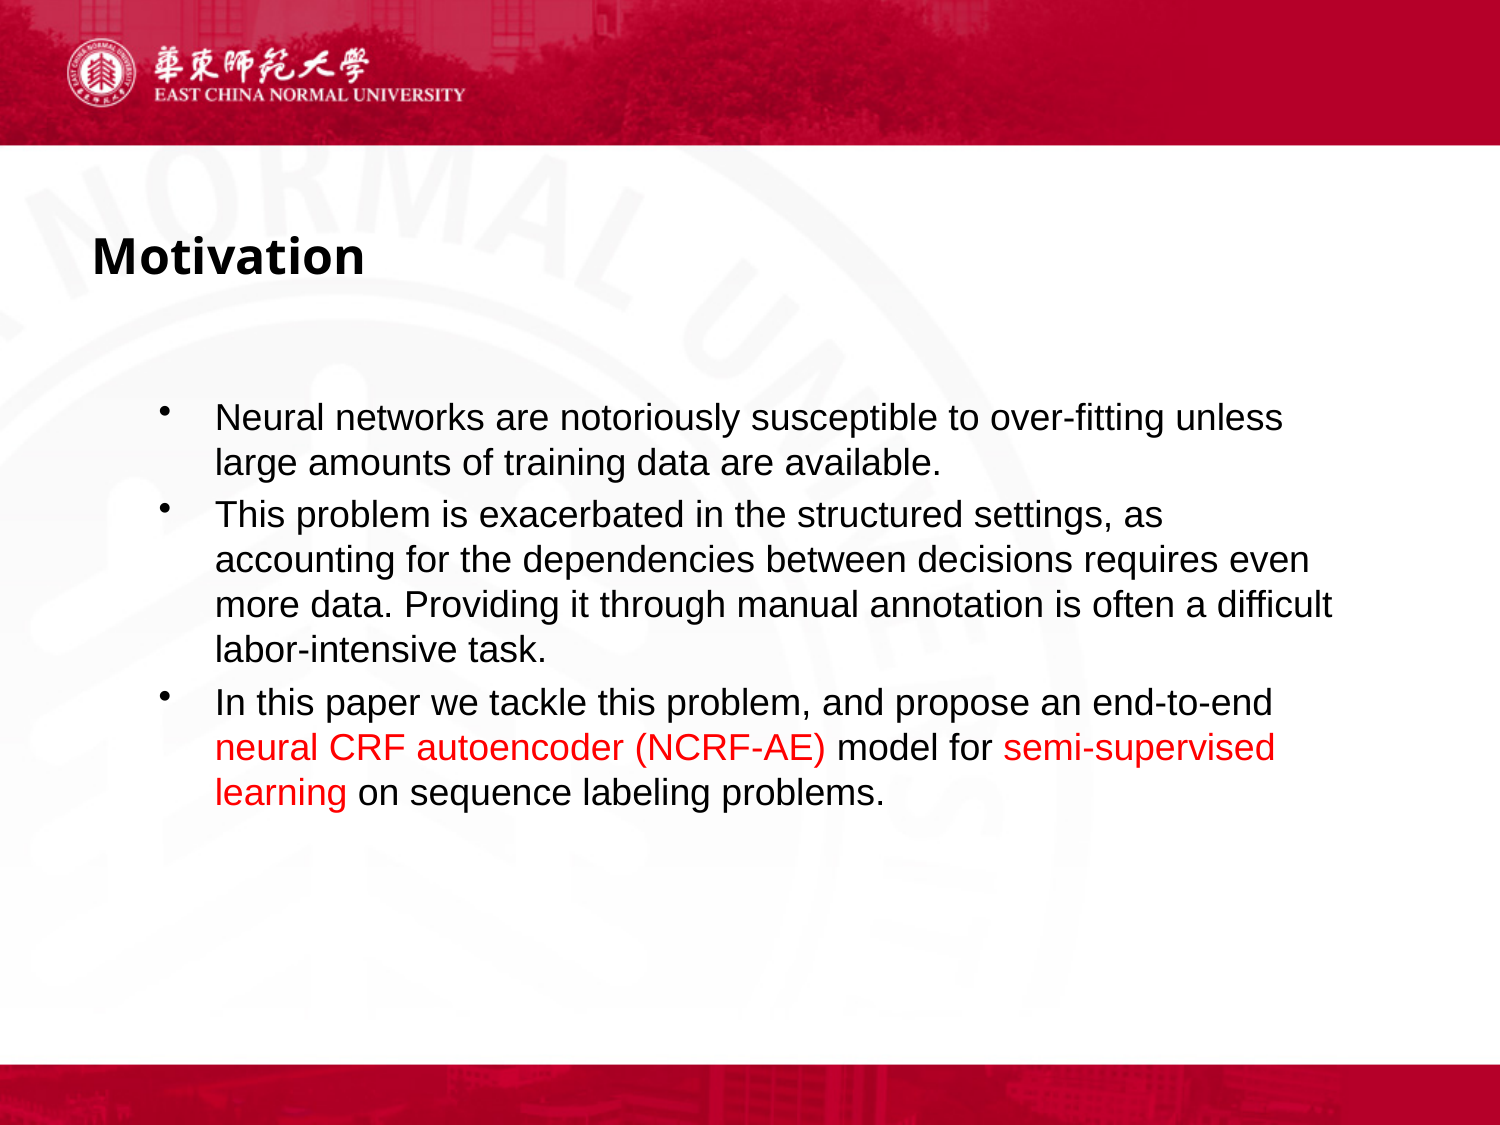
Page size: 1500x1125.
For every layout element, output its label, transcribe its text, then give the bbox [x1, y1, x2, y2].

picture [0, 0, 1500, 1125]
list Neural networks are notoriously susceptible to over-fitting unless large amounts of training data are available. This problem is exacerbated in the structured settings, as accounting for the dependencies between decisions requires even more data. Providing it through manual annotation is often a difficult labor-intensive task. In this paper we tackle this problem, and propose an end-to-end neural CRF autoencoder (NCRF-AE) model for semi-supervised learning on sequence labeling problems. [143, 385, 1361, 908]
title Motivation [76, 160, 1427, 349]
